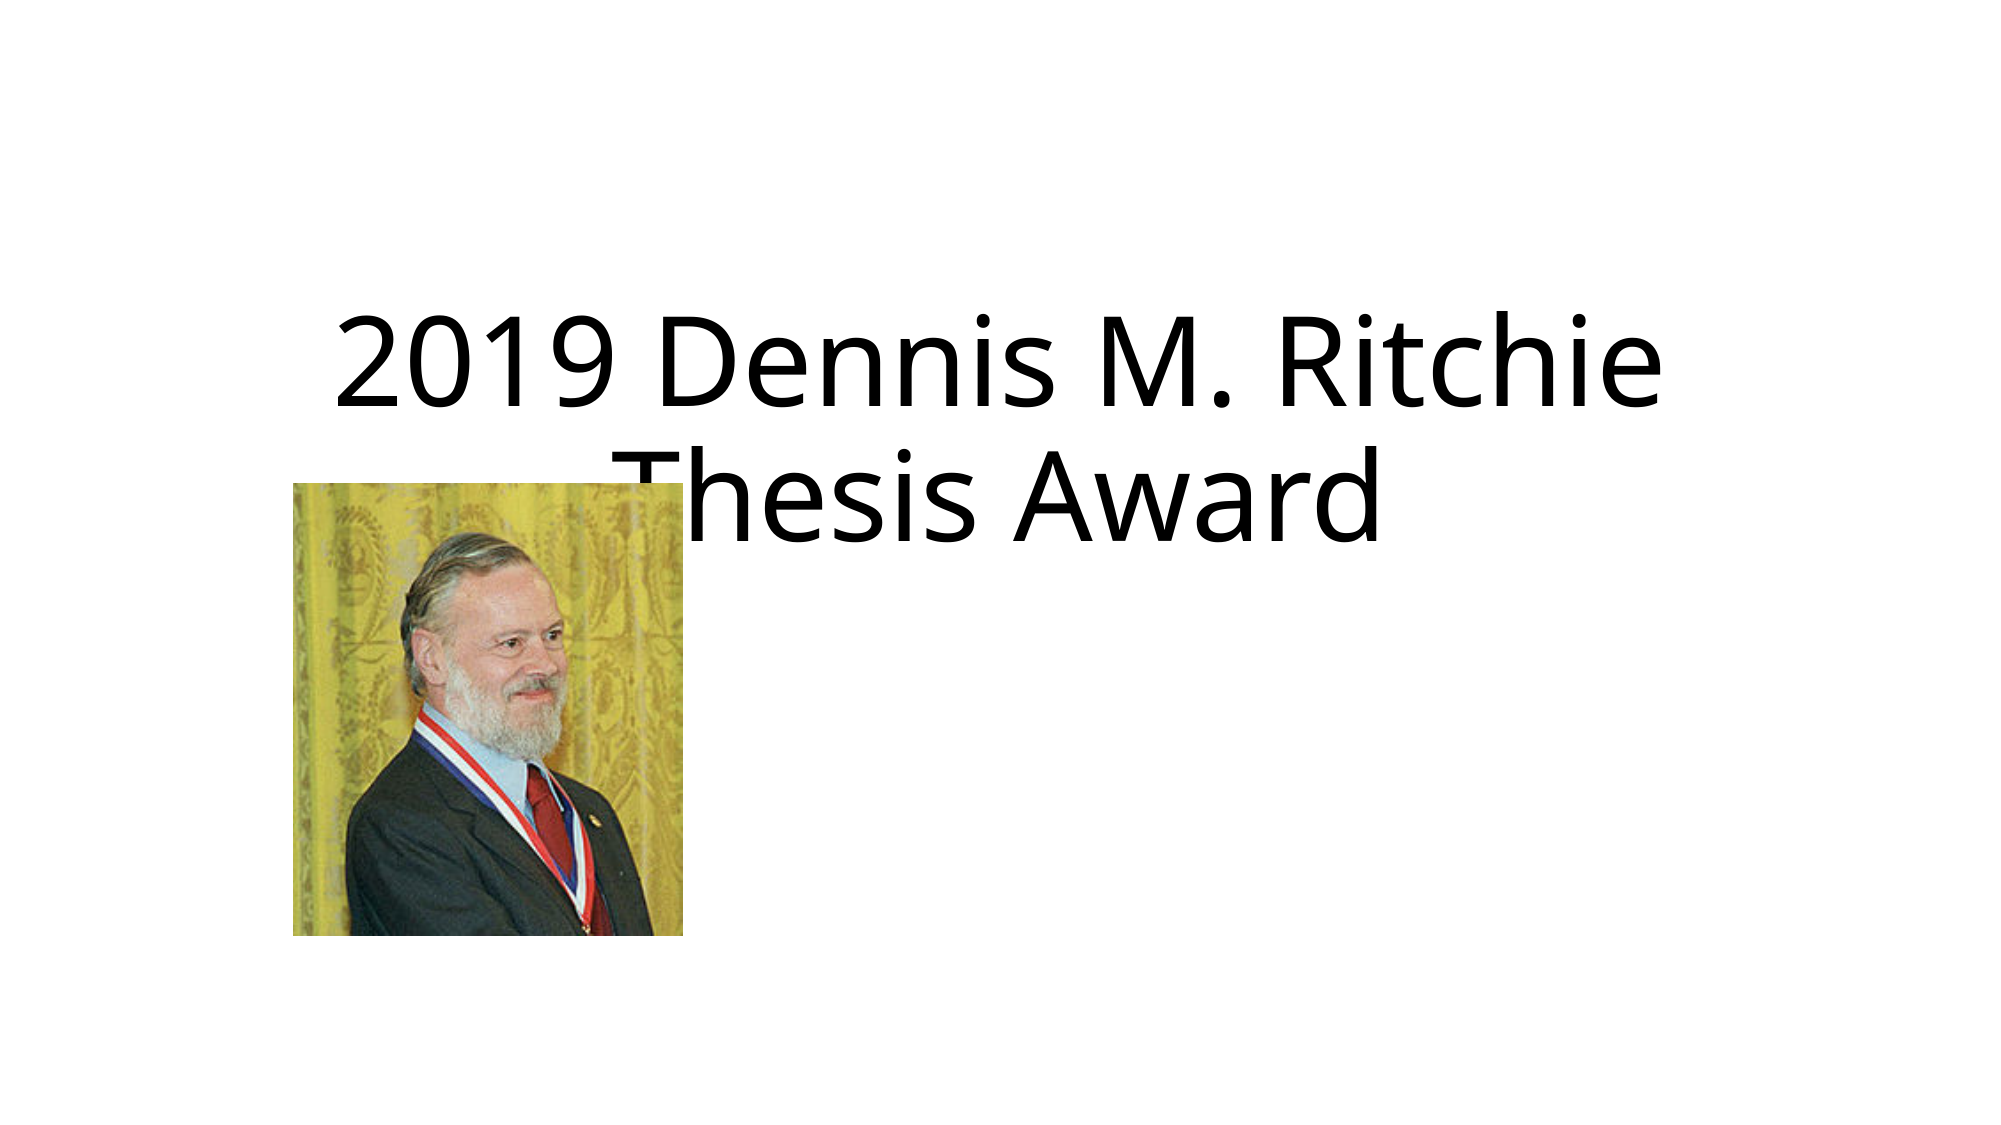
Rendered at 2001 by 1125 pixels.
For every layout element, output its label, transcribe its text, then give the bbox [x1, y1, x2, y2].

picture [293, 483, 683, 936]
title 2019 Dennis M. Ritchie Thesis Award [249, 184, 1750, 576]
